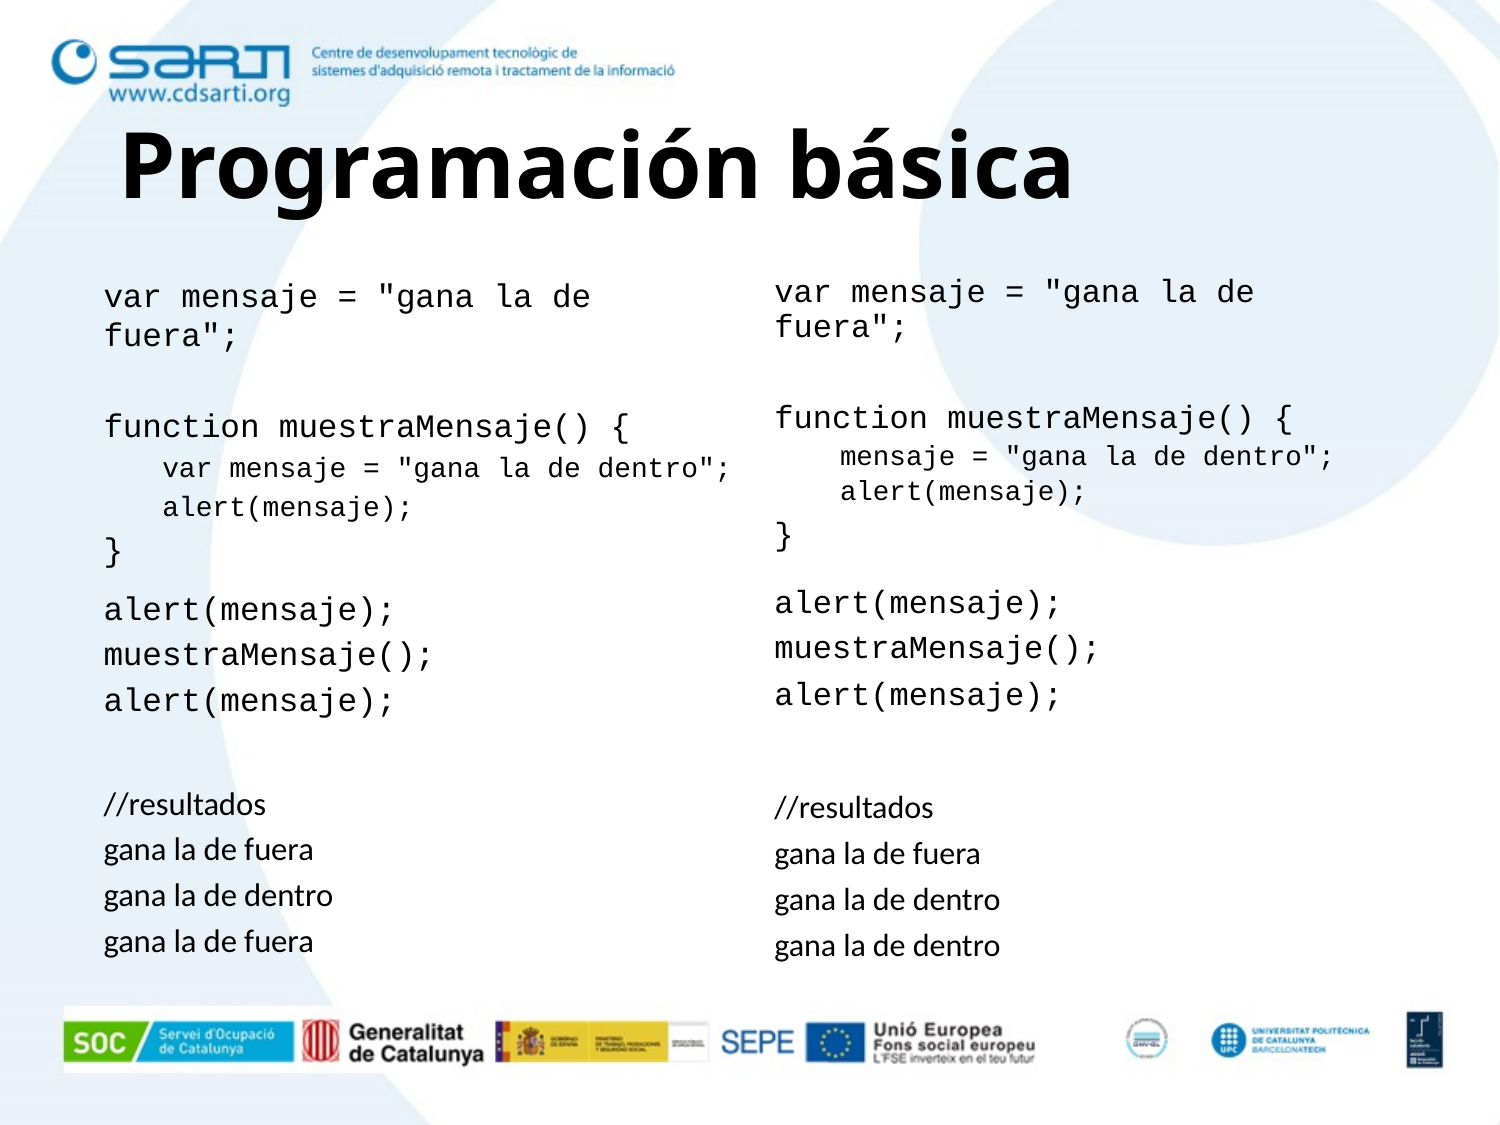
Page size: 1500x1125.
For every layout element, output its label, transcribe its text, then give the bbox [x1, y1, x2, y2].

text_box var mensaje = "gana la de fuera"; function muestraMensaje() { var mensaje = "gana la de dentro"; alert(mensaje); } alert(mensaje); muestraMensaje(); alert(mensaje); //resultados gana la de fuera gana la de dentro gana la de fuera [88, 267, 751, 1010]
list var mensaje = "gana la de fuera"; function muestraMensaje() { mensaje = "gana la de dentro"; alert(mensaje); } alert(mensaje); muestraMensaje(); alert(mensaje); //resultados gana la de fuera gana la de dentro gana la de dentro [759, 267, 1397, 982]
picture [0, 0, 1500, 1125]
title Programación básica [103, 59, 1397, 278]
